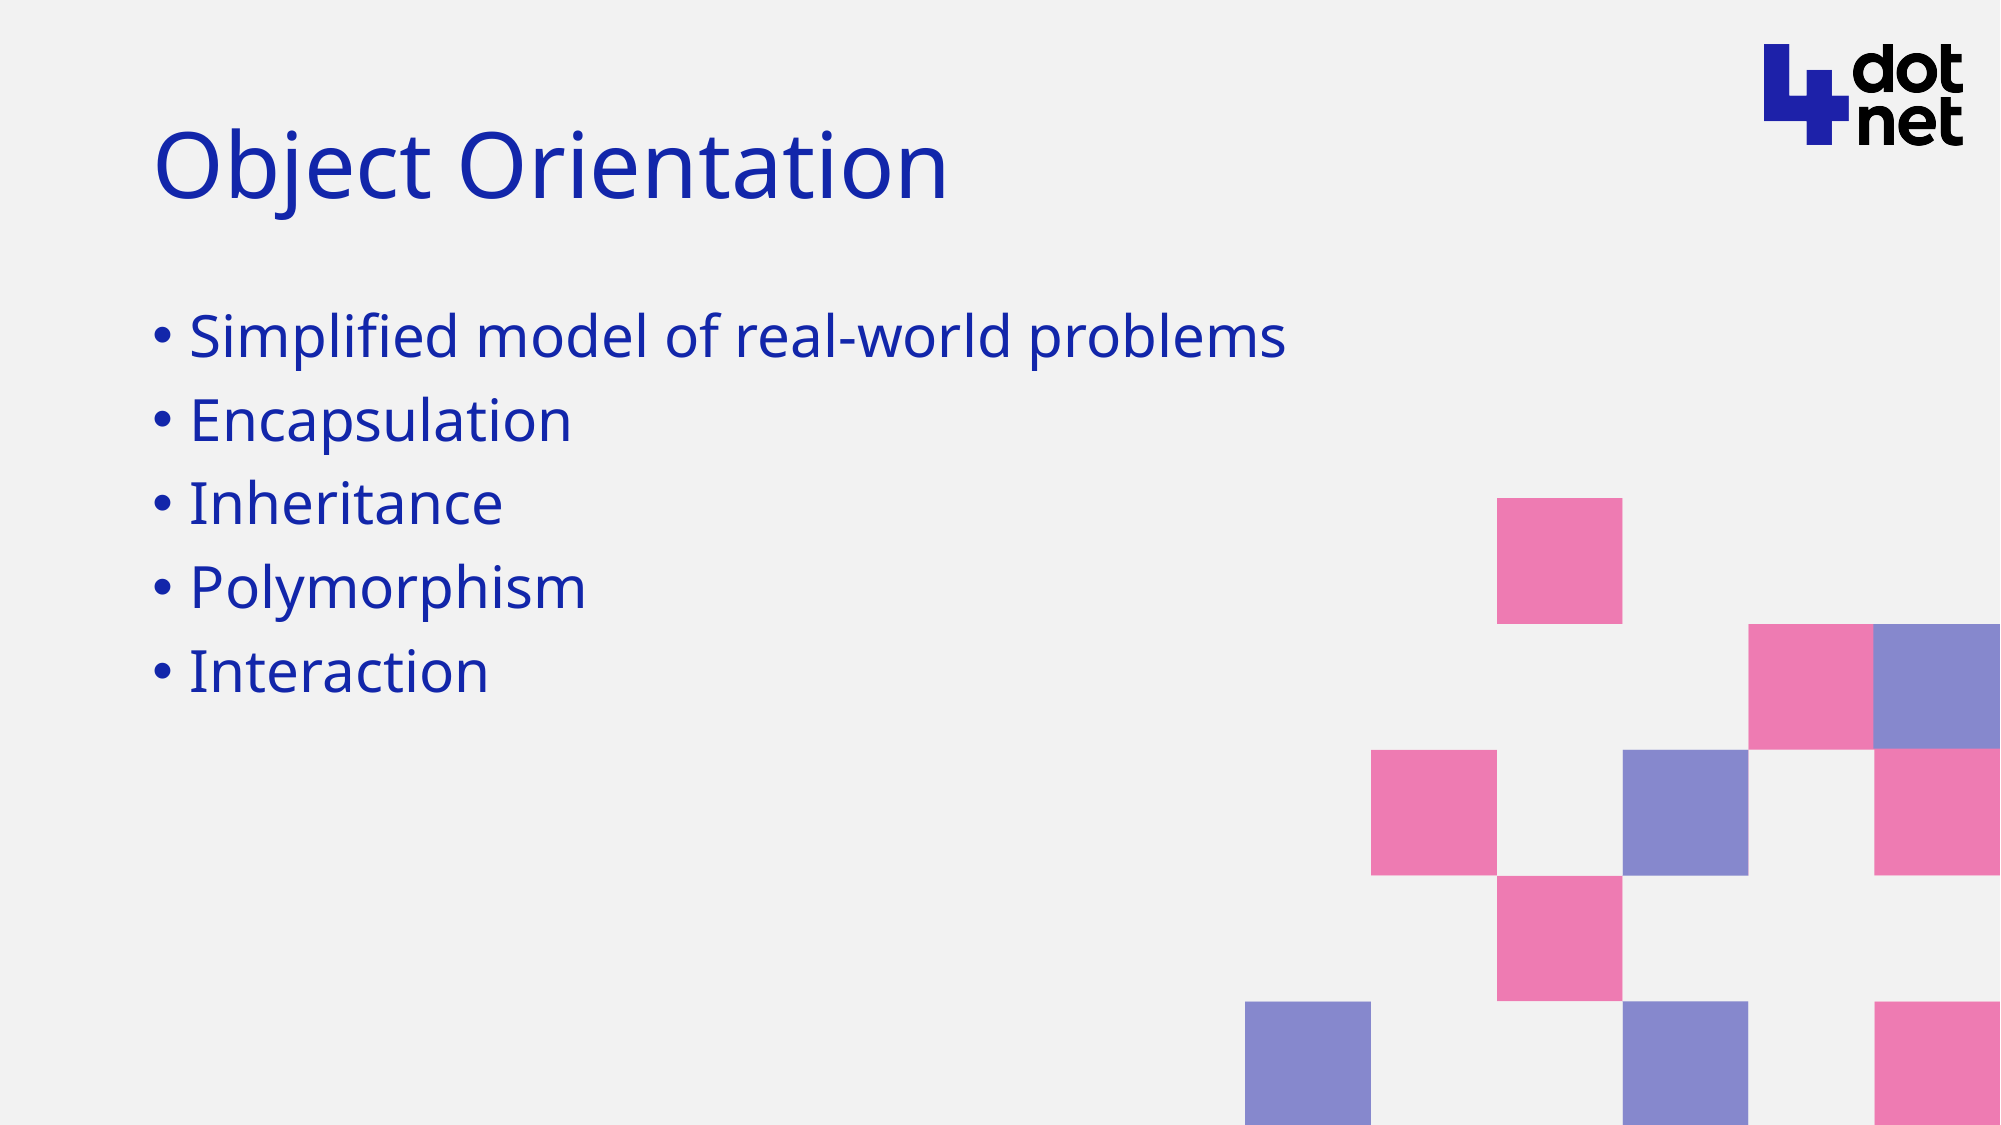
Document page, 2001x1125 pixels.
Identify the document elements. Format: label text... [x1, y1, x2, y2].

picture [1764, 44, 1963, 146]
title Object Orientation [137, 59, 1863, 278]
list Simplified model of real-world problems Encapsulation Inheritance Polymorphism Interaction [137, 299, 1863, 1014]
